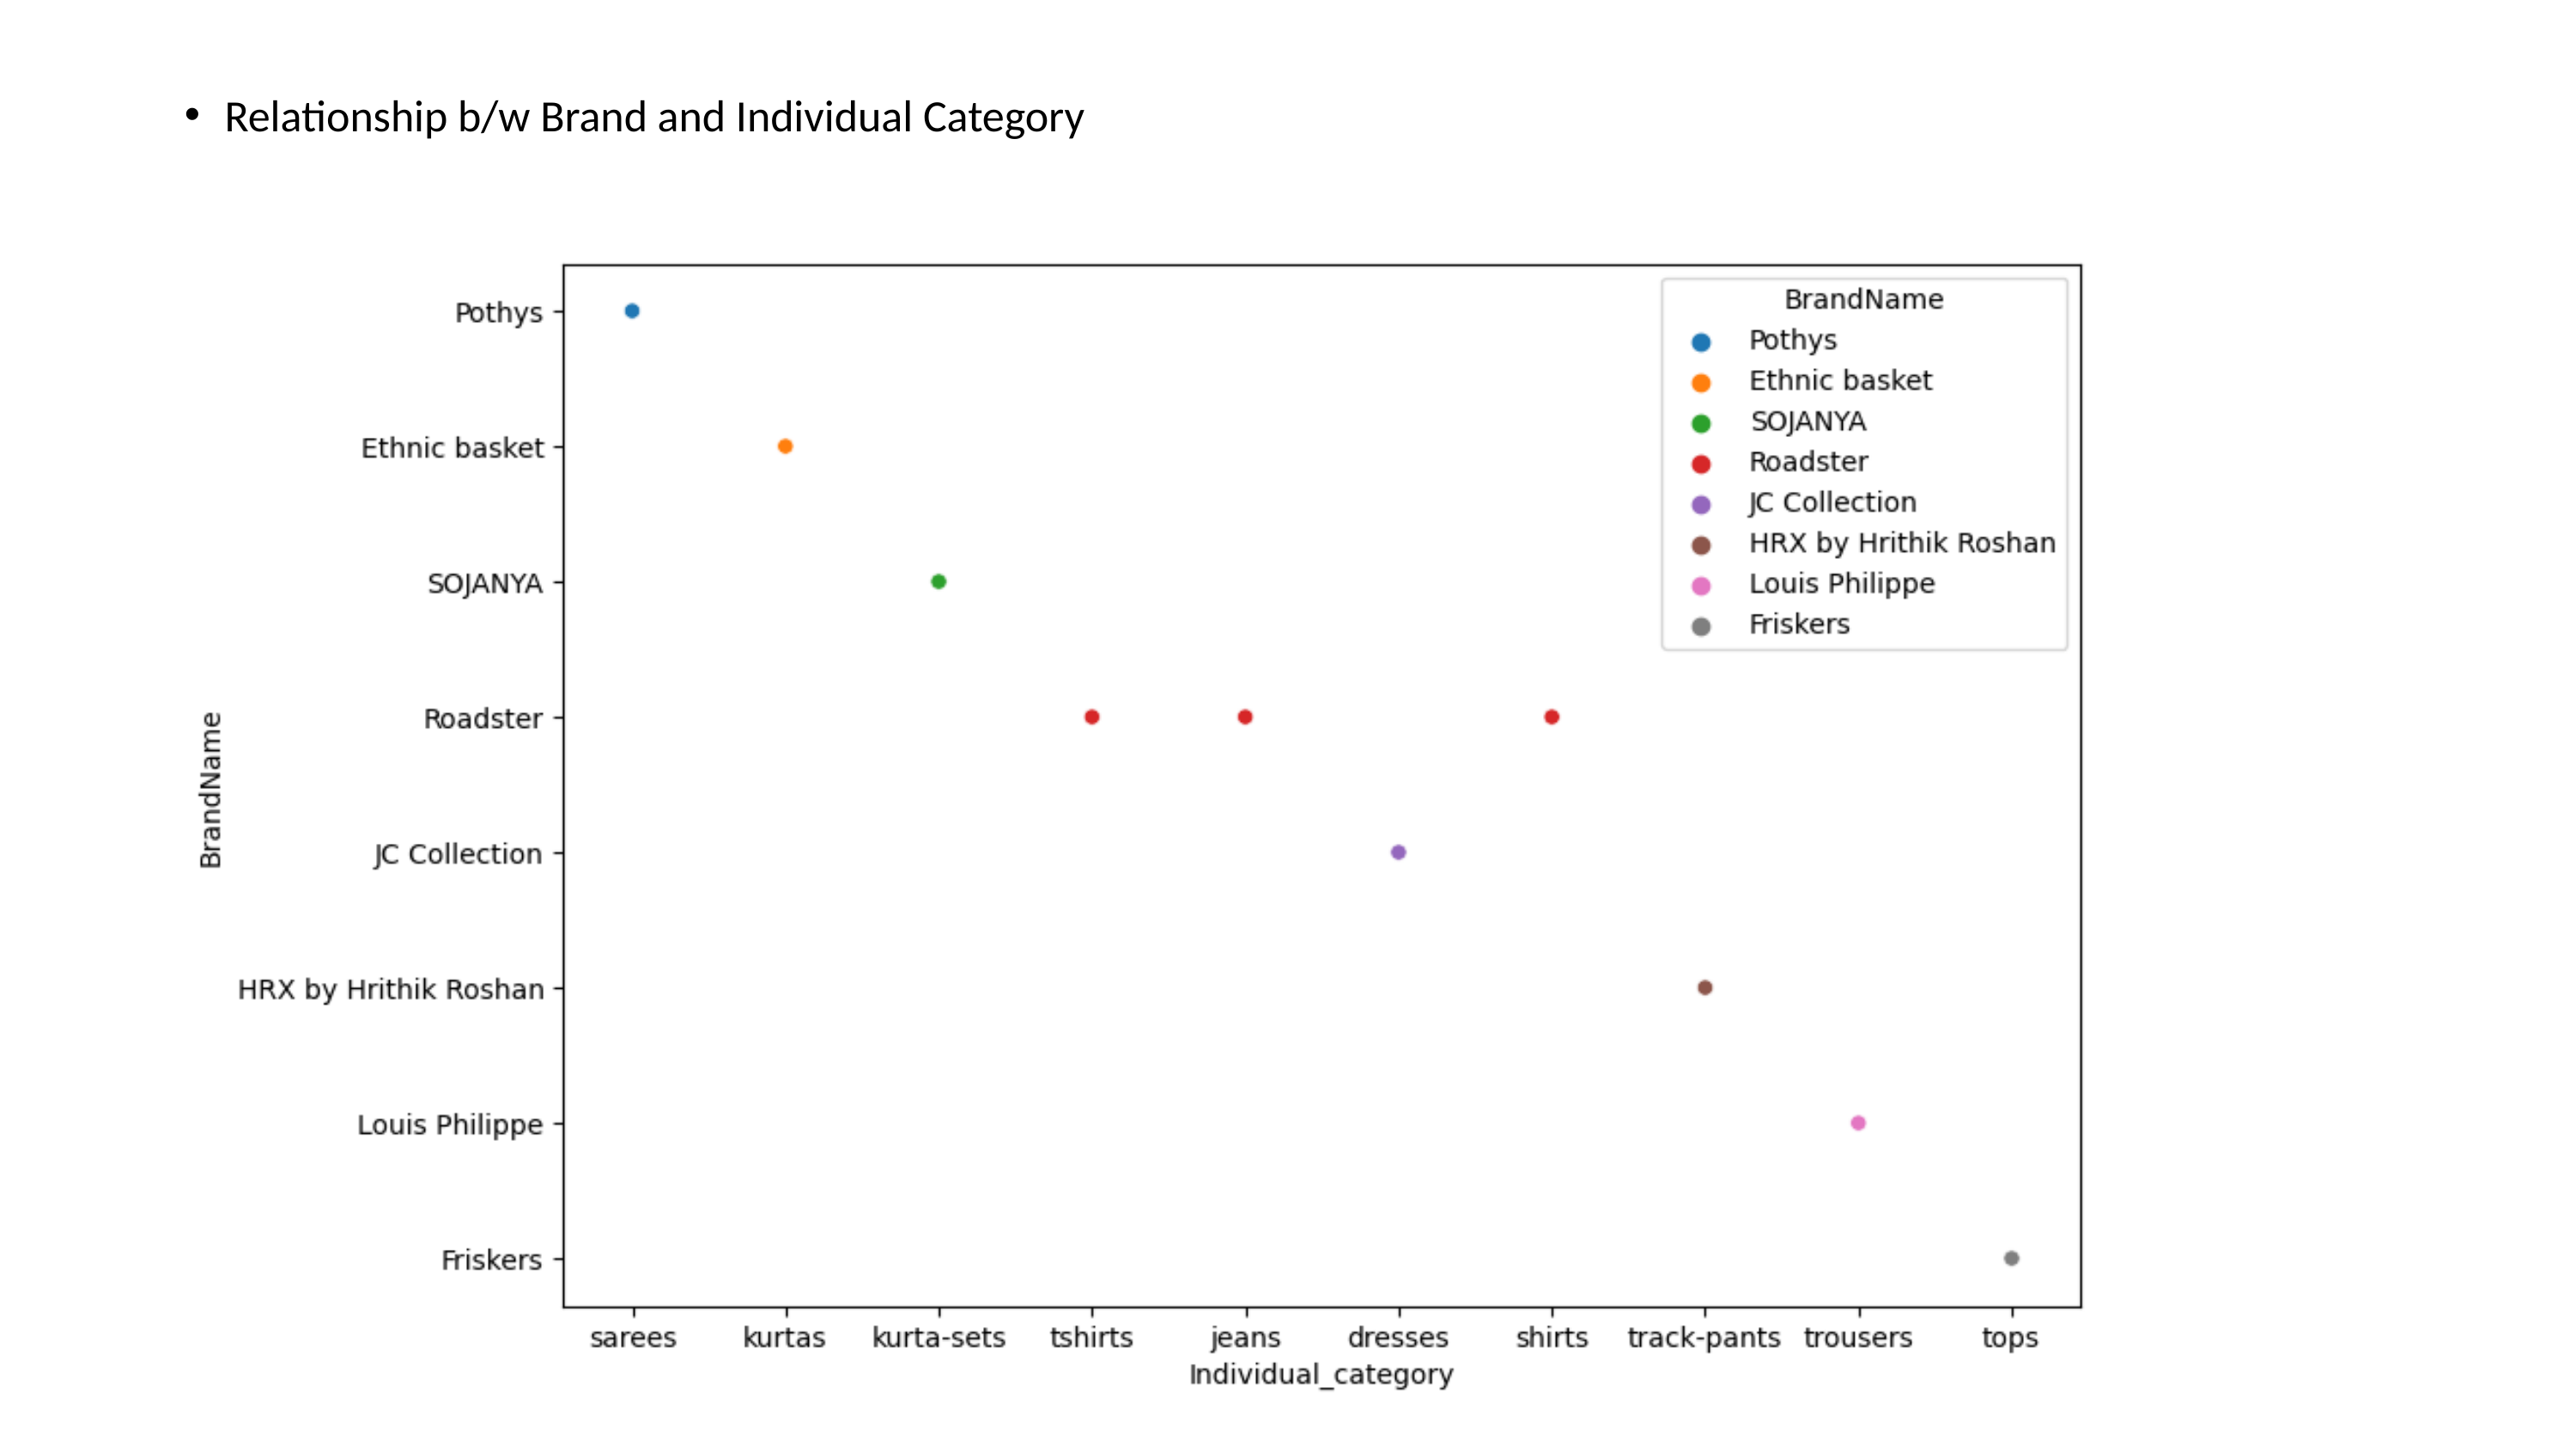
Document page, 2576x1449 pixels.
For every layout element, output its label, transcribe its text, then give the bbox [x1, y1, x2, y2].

picture [179, 245, 2100, 1410]
text_box Relationship b/w Brand and Individual Category [172, 80, 1151, 147]
